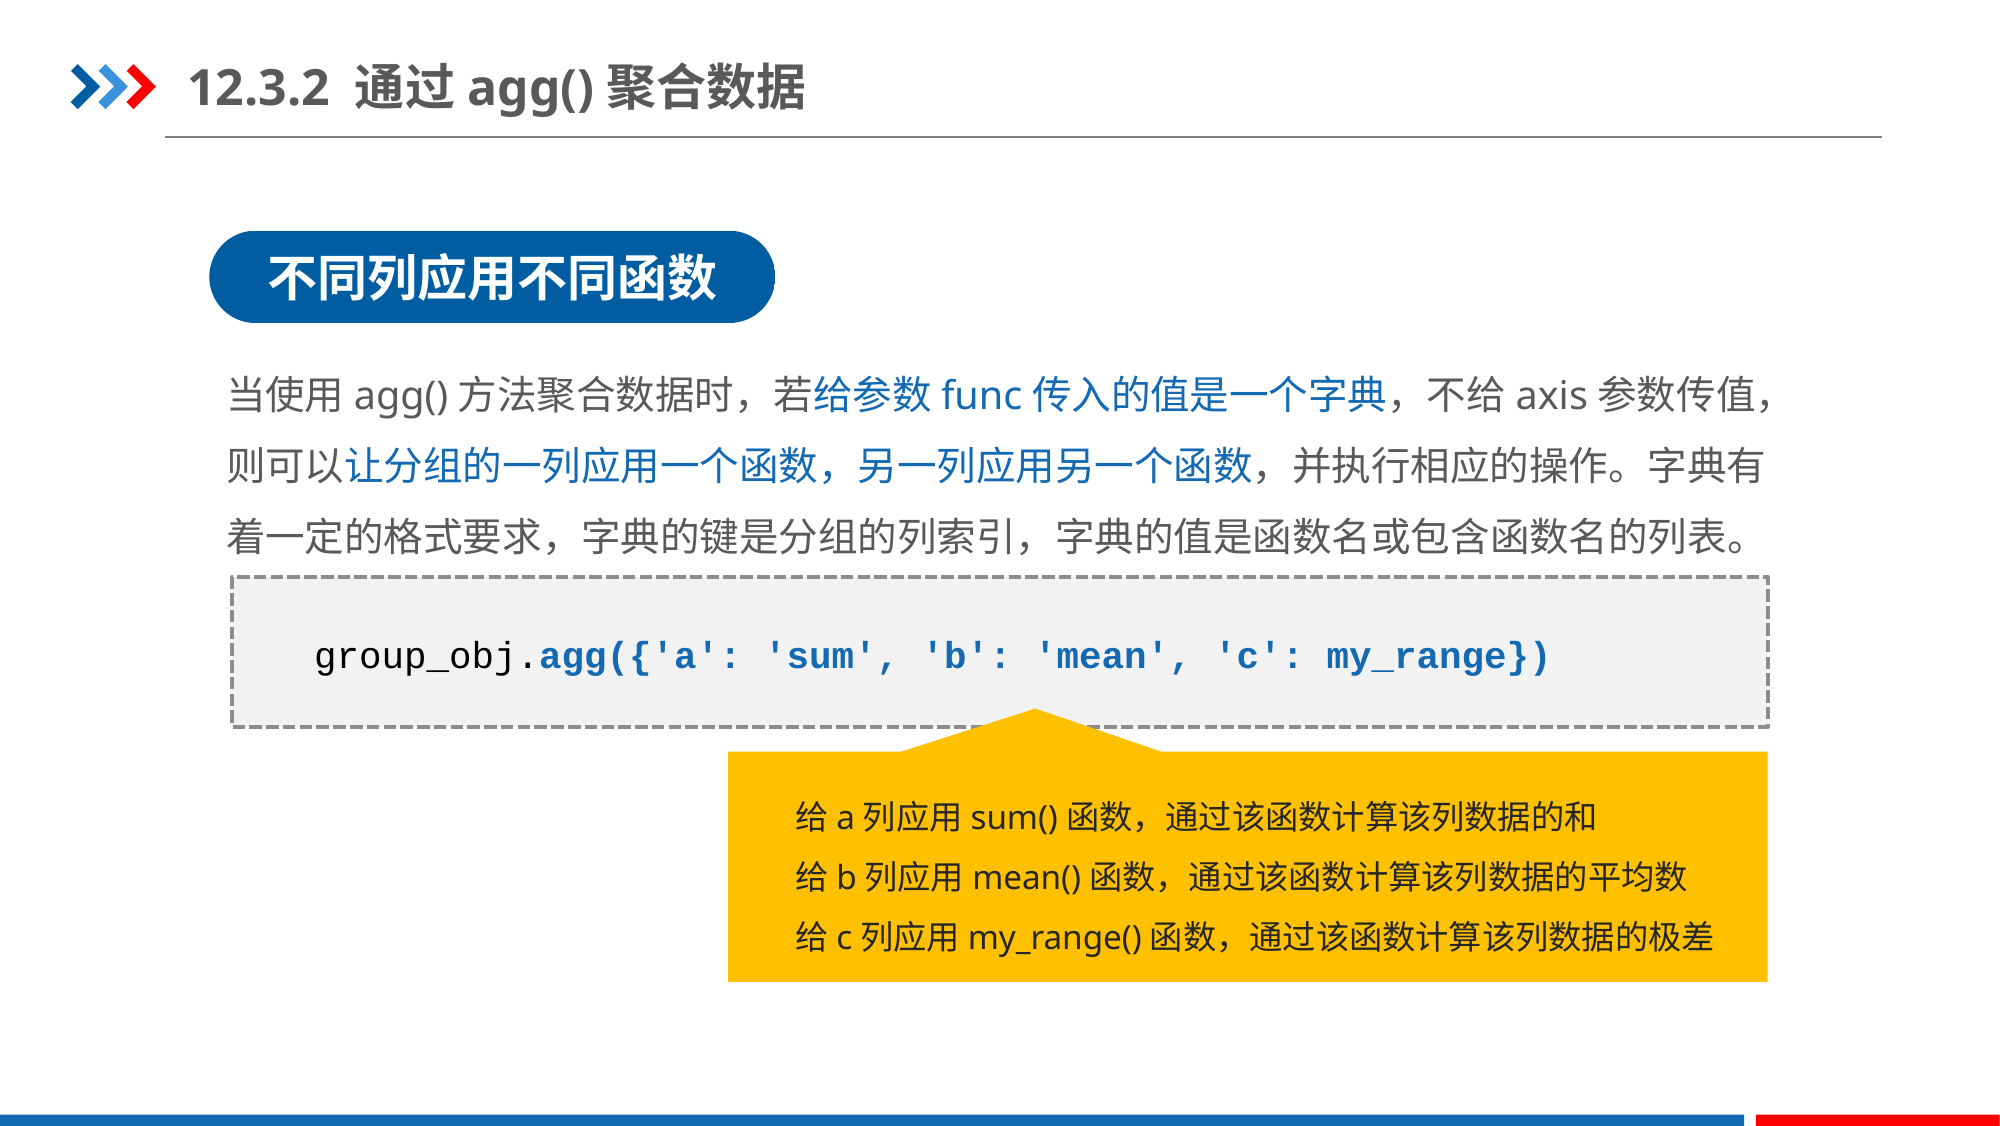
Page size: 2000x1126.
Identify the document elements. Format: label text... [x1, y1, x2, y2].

text_box 当使用agg()方法聚合数据时，若给参数func传入的值是一个字典，不给axis参数传值，则可以让分组的一列应用一个函数，另一列应用另一个函数，并执行相应的操作。字典有着一定的格式要求，字典的键是分组的列索引，字典的值是函数名或包含函数名的列表。 [211, 338, 1804, 568]
text_box 12.3.2 通过agg()聚合数据 [187, 43, 870, 127]
text_box [230, 575, 1770, 729]
text_box 不同列应用不同函数 [207, 228, 778, 326]
text_box group_obj.agg({'a': 'sum', 'b': 'mean', 'c': my_range}) [255, 616, 1780, 683]
text_box [726, 706, 1770, 984]
text_box 给a列应用sum()函数，通过该函数计算该列数据的和 给b列应用mean()函数，通过该函数计算该列数据的平均数 给c列应用my_range()函数，通过该函数计算该列数据的极差 [780, 769, 1737, 964]
